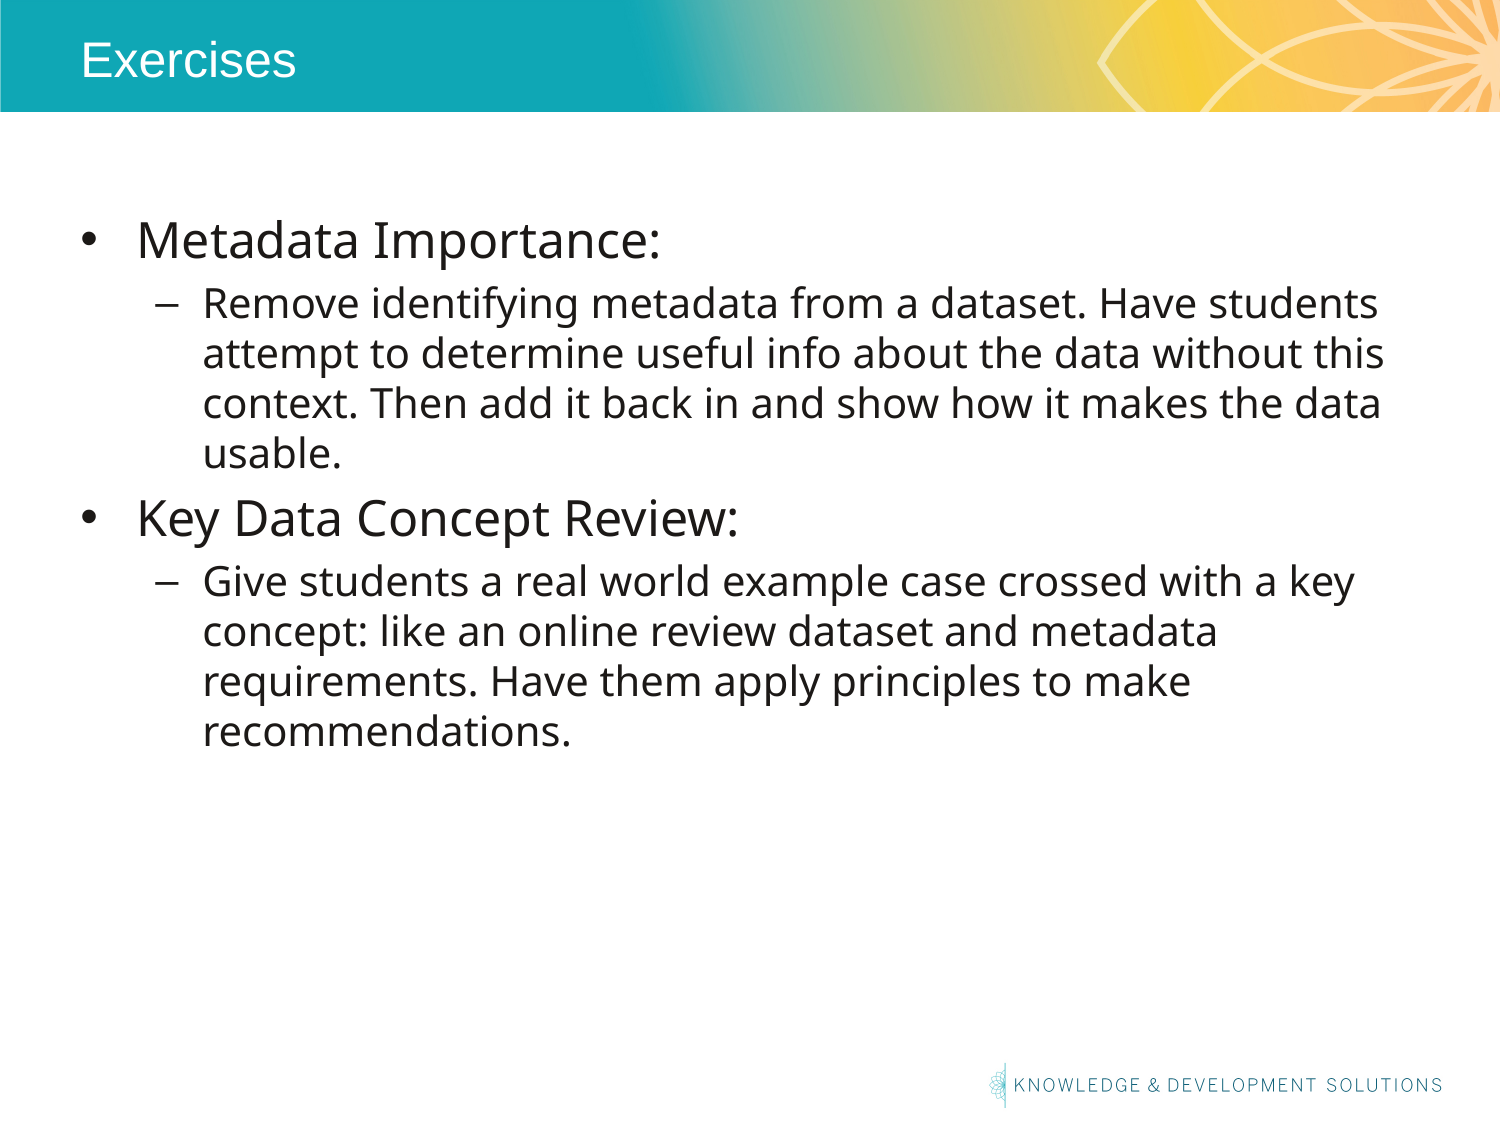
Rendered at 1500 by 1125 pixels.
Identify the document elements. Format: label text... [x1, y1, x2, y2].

title Exercises [65, 19, 1416, 90]
picture [971, 1051, 1500, 1125]
picture [0, 0, 1500, 112]
list Metadata Importance: Remove identifying metadata from a dataset. Have students attempt to determine useful info about the data without this context. Then add it back in and show how it makes the data usable. Key Data Concept Review: Give students a real world example case crossed with a key concept: like an online review dataset and metadata requirements. Have them apply principles to make recommendations. [65, 200, 1416, 1022]
